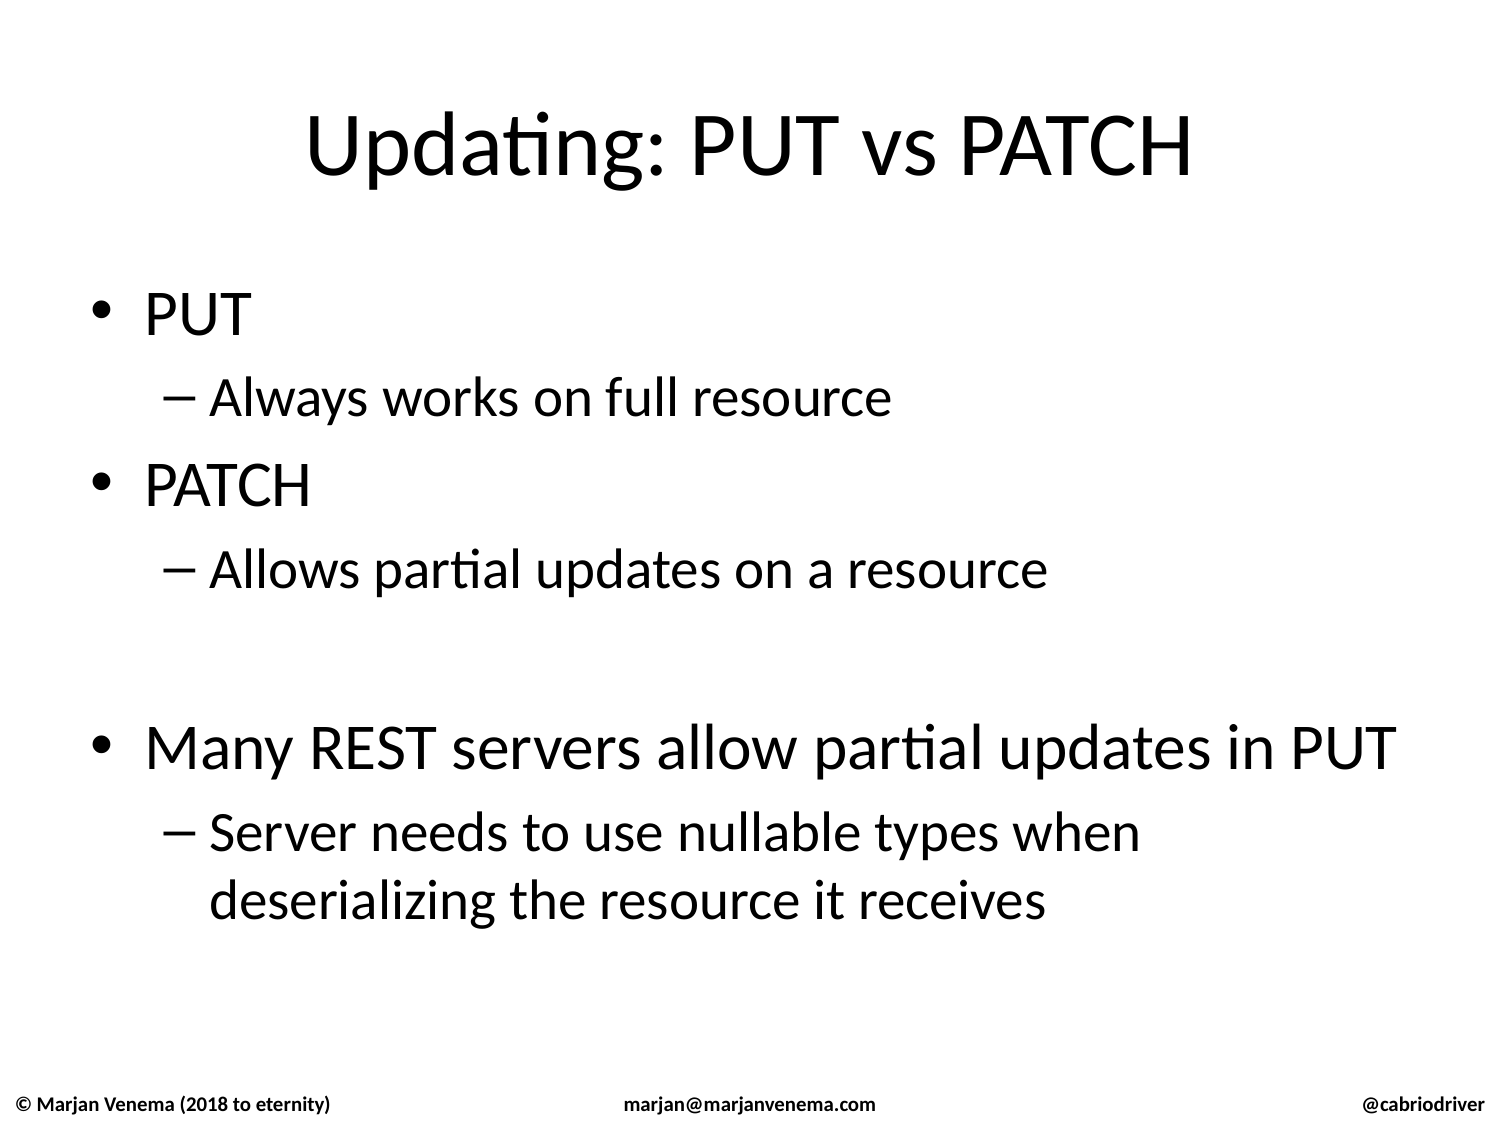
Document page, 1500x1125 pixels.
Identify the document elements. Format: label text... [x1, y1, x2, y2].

list PUT Always works on full resource PATCH Allows partial updates on a resource Many REST servers allow partial updates in PUT Server needs to use nullable types when deserializing the resource it receives [75, 262, 1425, 1005]
title Updating: PUT vs PATCH [75, 45, 1425, 233]
